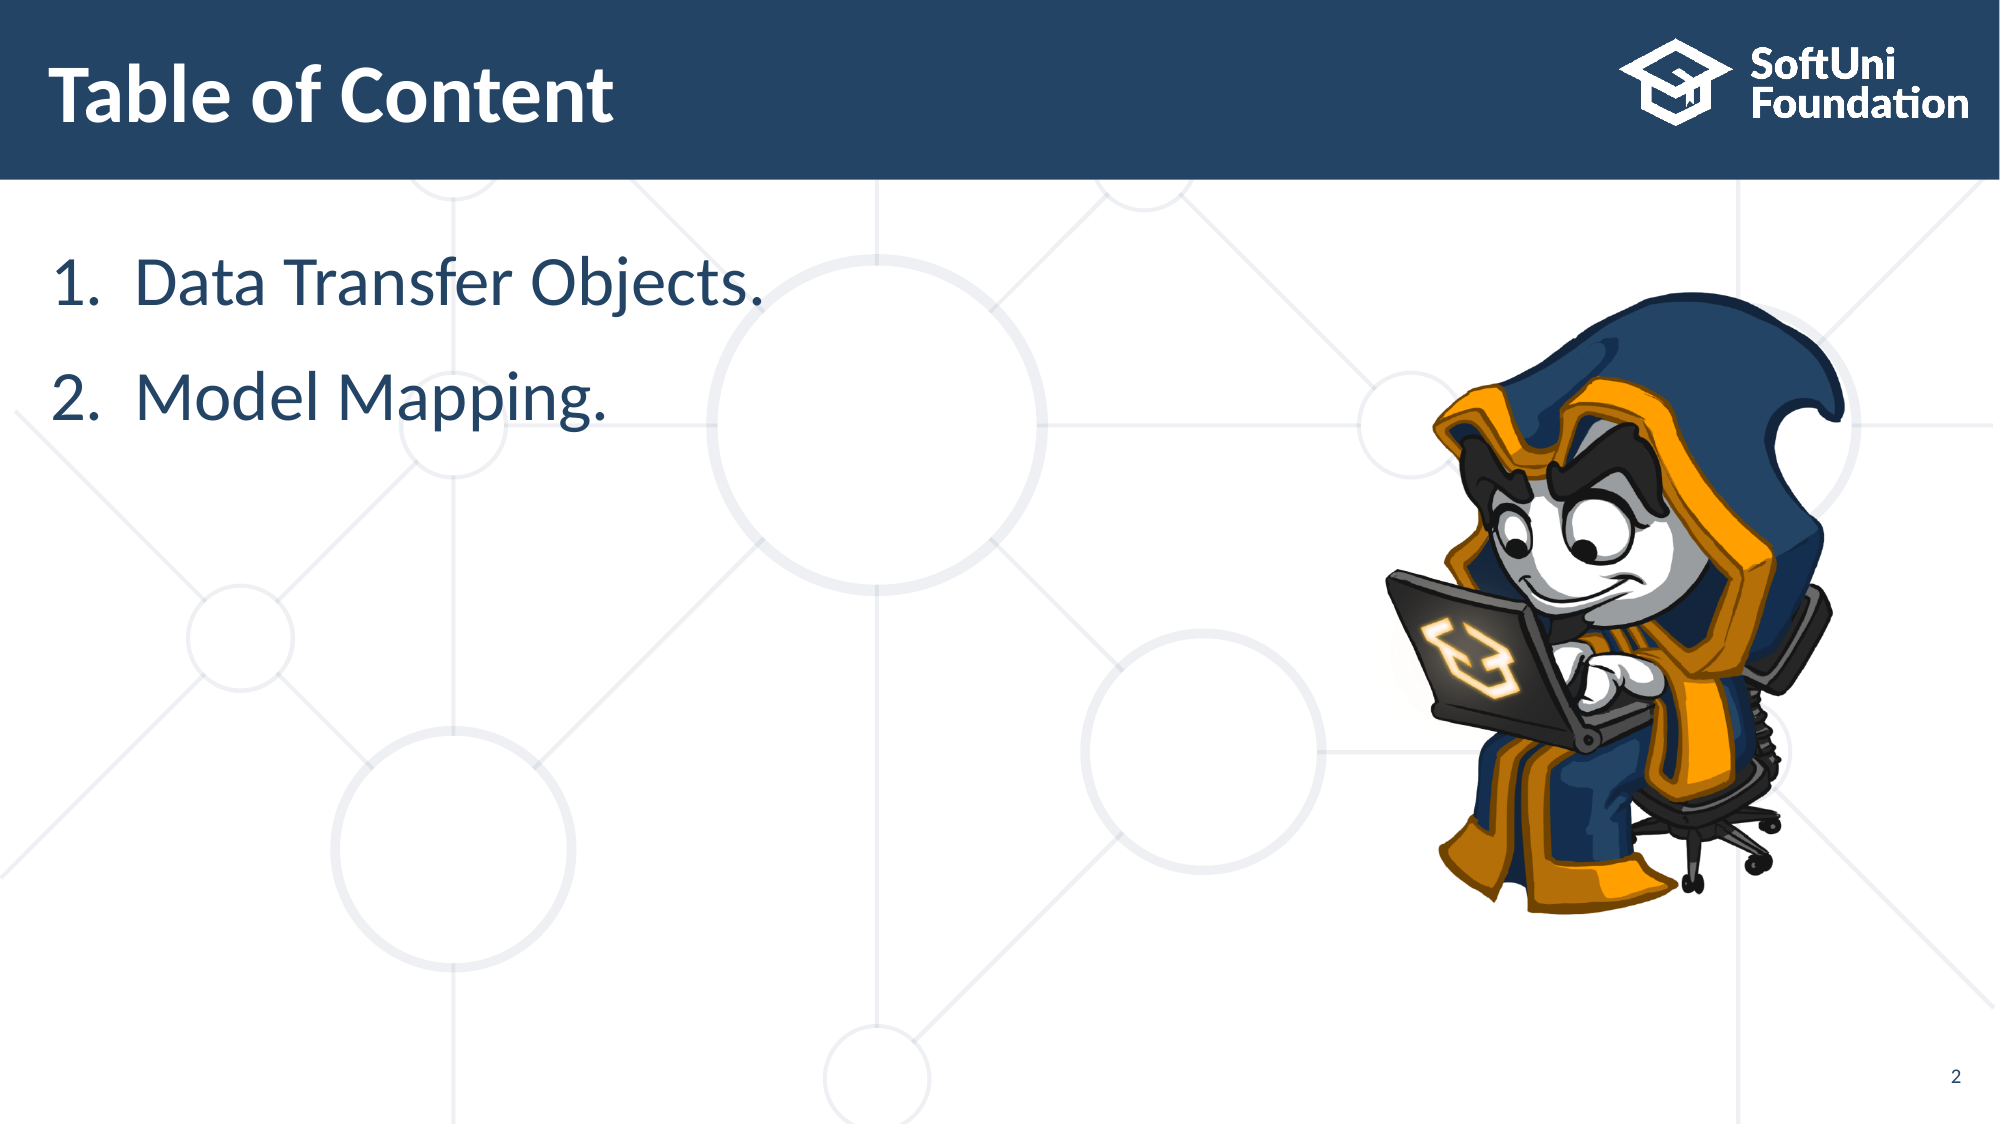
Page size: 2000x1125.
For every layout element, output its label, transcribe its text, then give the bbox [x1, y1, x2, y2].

picture [1618, 38, 1968, 126]
list Data Transfer Objects. Model Mapping. [32, 224, 1375, 1012]
title Table of Content [31, 16, 1591, 162]
slide_number 2 [1896, 1049, 1968, 1101]
picture [1375, 231, 1884, 951]
